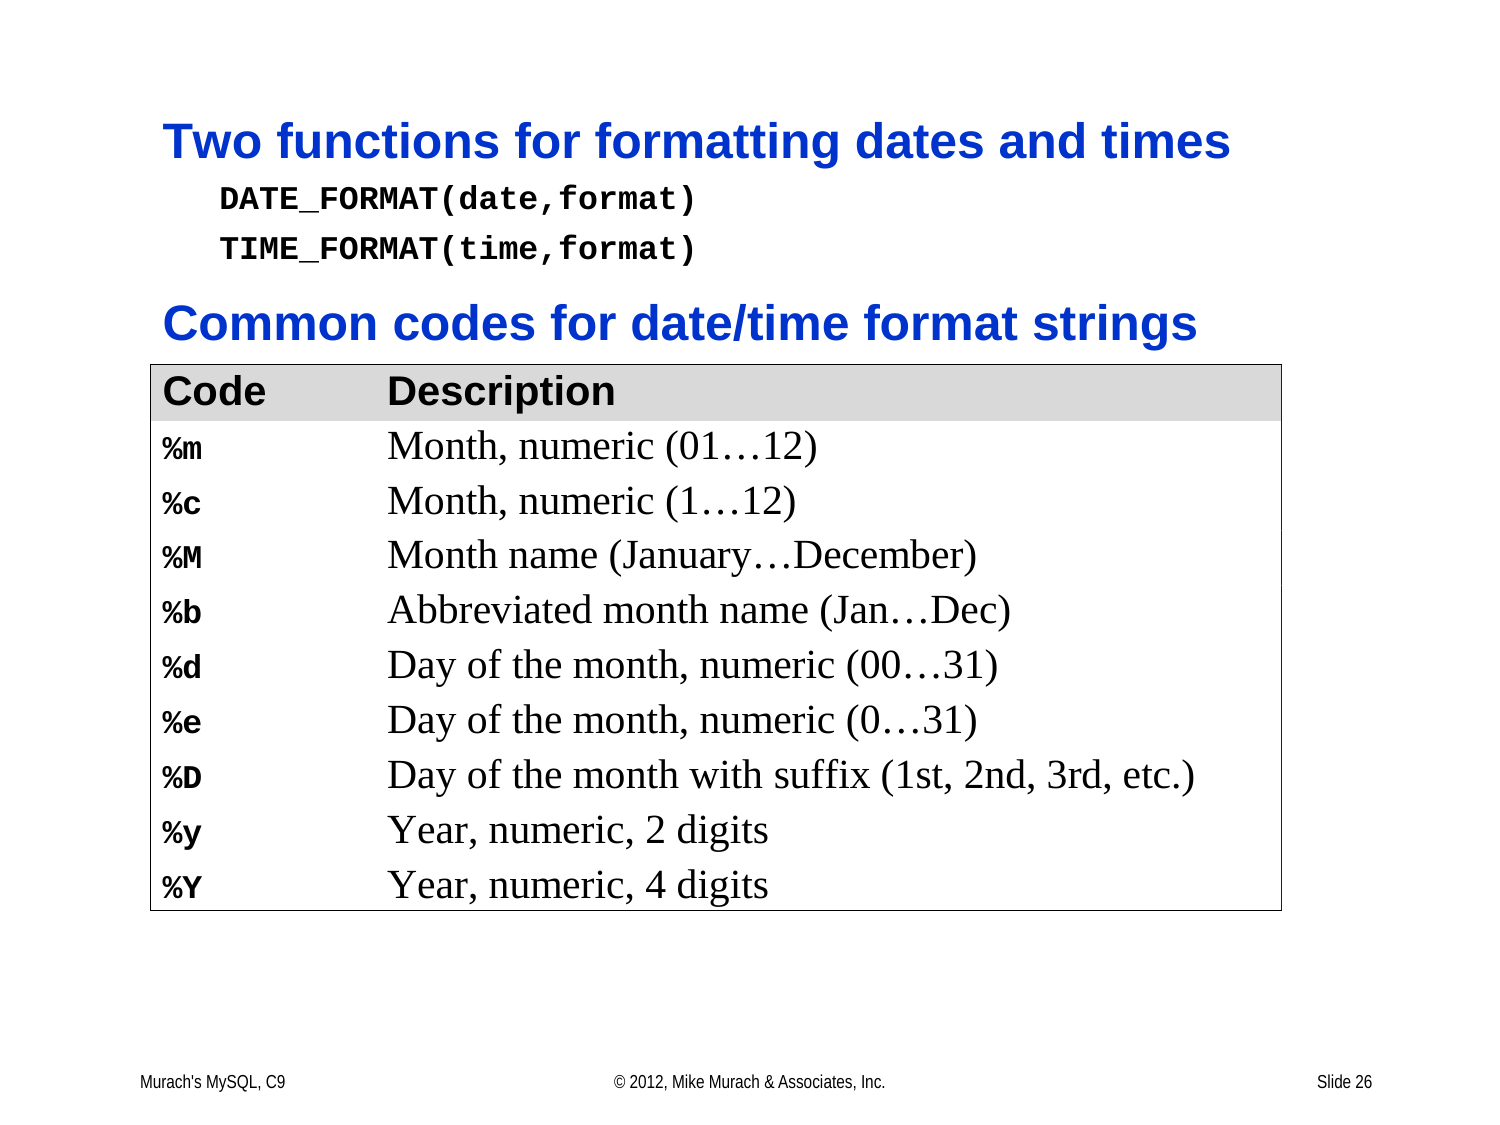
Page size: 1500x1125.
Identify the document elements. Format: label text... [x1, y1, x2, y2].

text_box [149, 112, 1284, 962]
footer © 2012, Mike Murach & Associates, Inc. [474, 1024, 1026, 1101]
slide_number Murach's MySQL, C9 [124, 1024, 451, 1101]
slide_number Slide 26 [1074, 1024, 1388, 1101]
